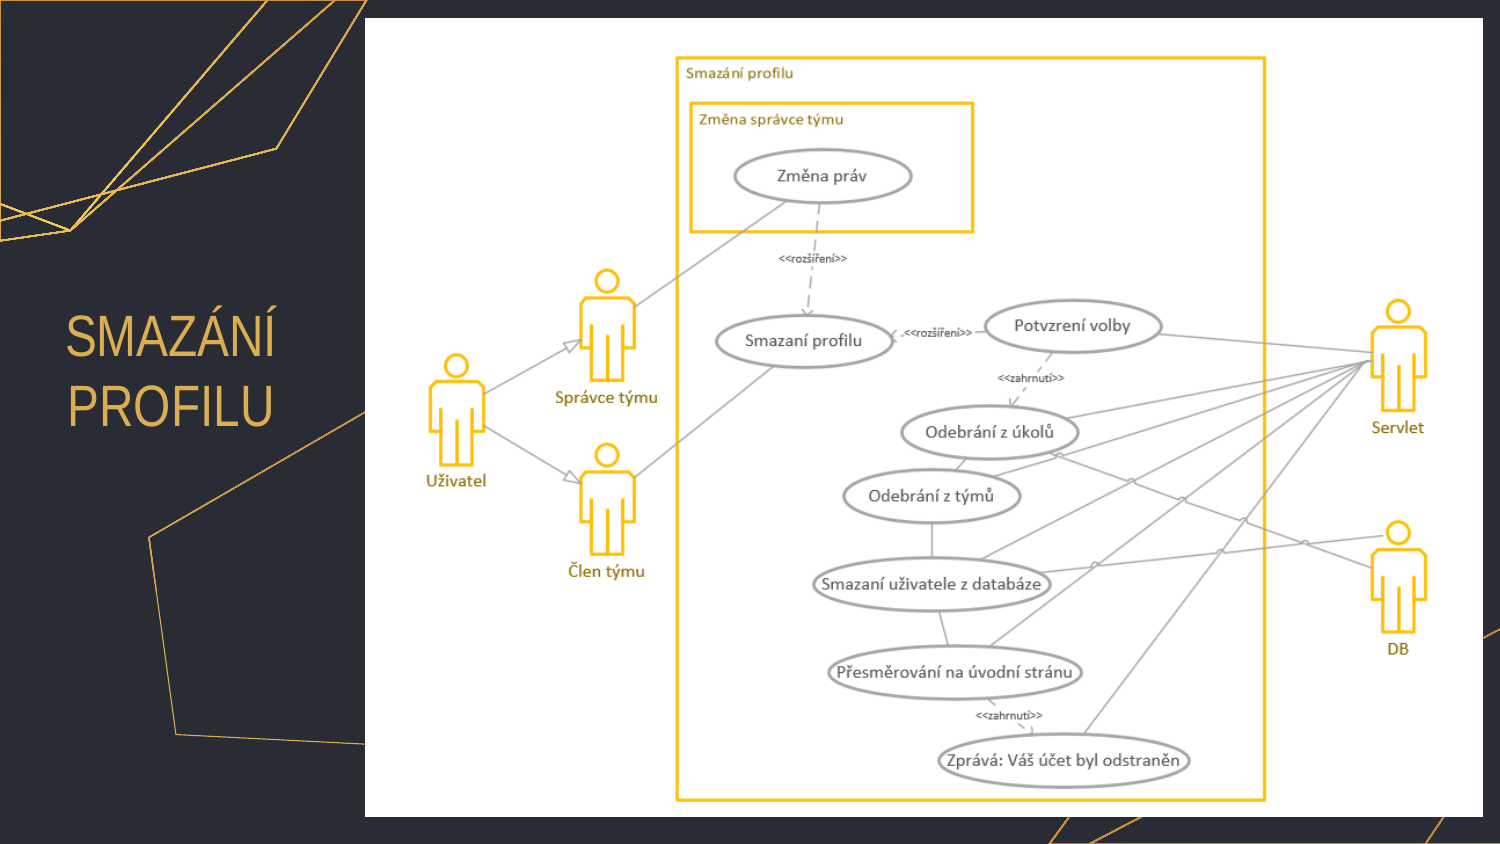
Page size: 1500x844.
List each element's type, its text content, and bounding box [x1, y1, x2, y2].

picture [364, 18, 1483, 817]
title SMAZÁNÍ PROFILU [0, 208, 343, 528]
